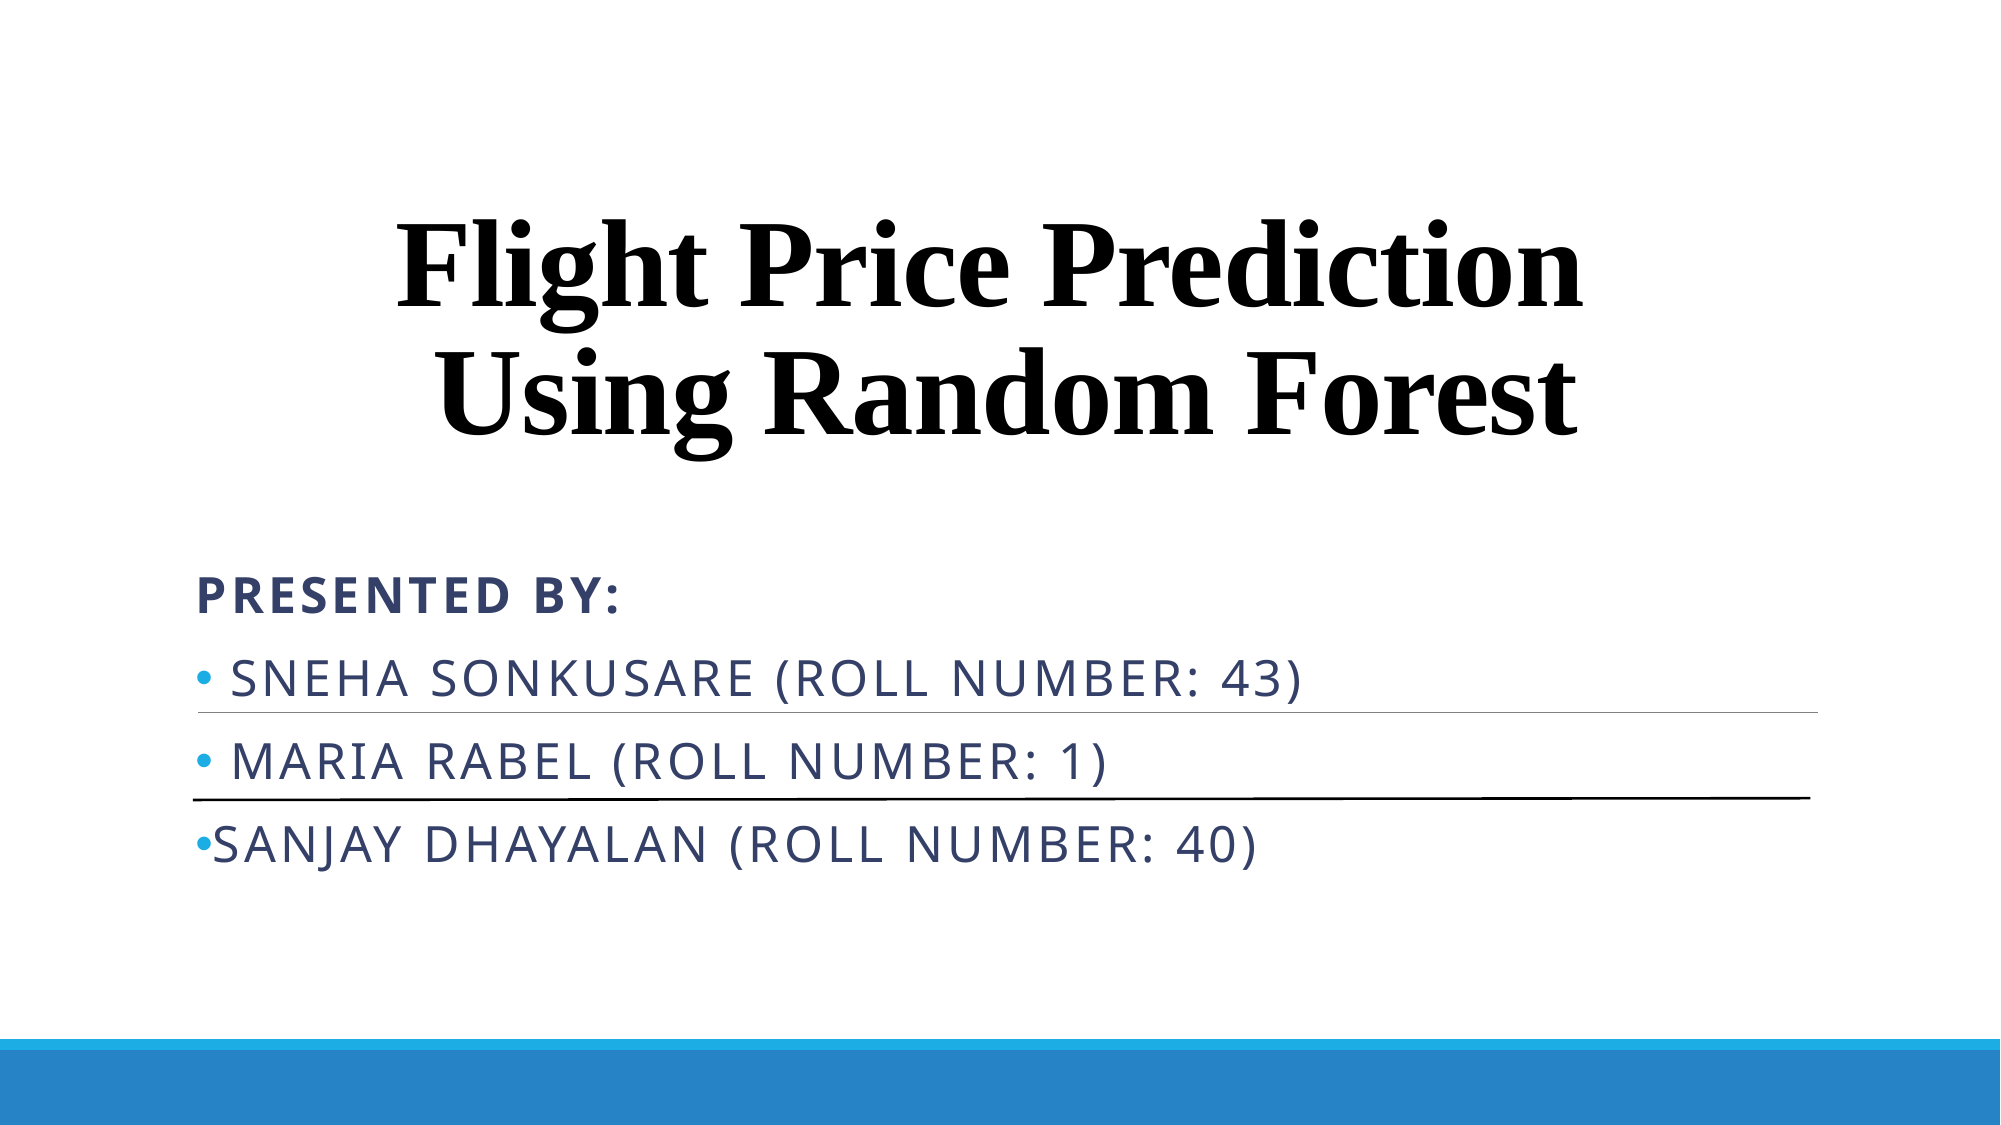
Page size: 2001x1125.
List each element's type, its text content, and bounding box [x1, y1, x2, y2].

subtitle Presented by: Sneha Sonkusare (Roll Number: 43) Maria Rabel (Roll Number: 1) Sanjay Dhayalan (Roll number: 40) [180, 562, 1831, 919]
title Flight Price Prediction Using Random Forest [180, 124, 1830, 562]
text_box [192, 797, 1811, 801]
